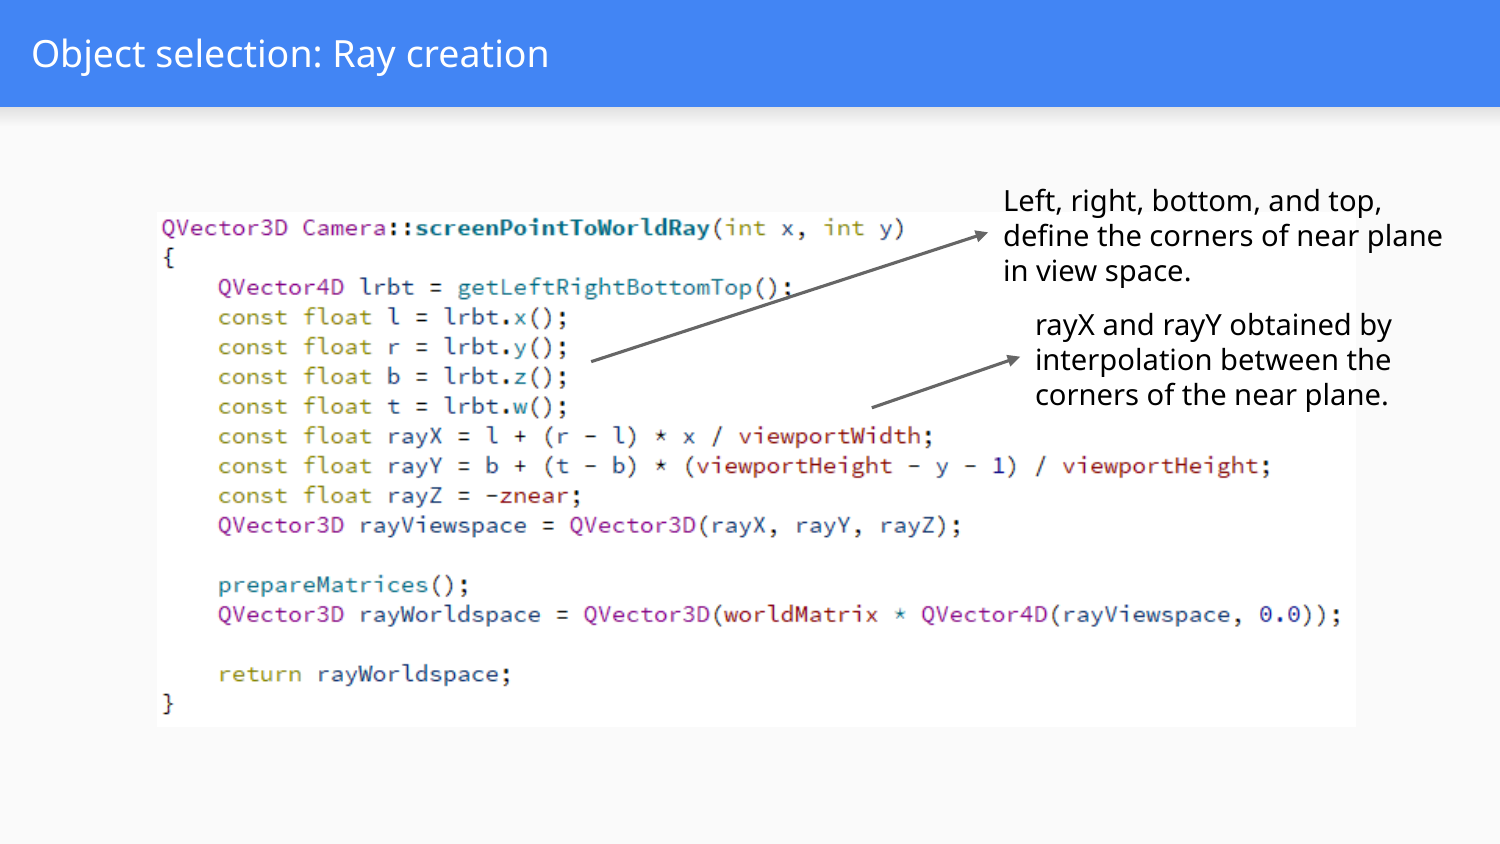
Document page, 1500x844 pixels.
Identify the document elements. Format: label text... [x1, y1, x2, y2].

title Object selection: Ray creation [16, 2, 1464, 102]
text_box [590, 232, 989, 362]
text_box rayX and rayY obtained by interpolation between the corners of the near plane. [1361, 291, 1500, 422]
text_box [871, 356, 1021, 409]
text_box Left, right, bottom, and top, define the corners of near plane in view space. [988, 167, 1481, 291]
picture [156, 212, 1356, 727]
